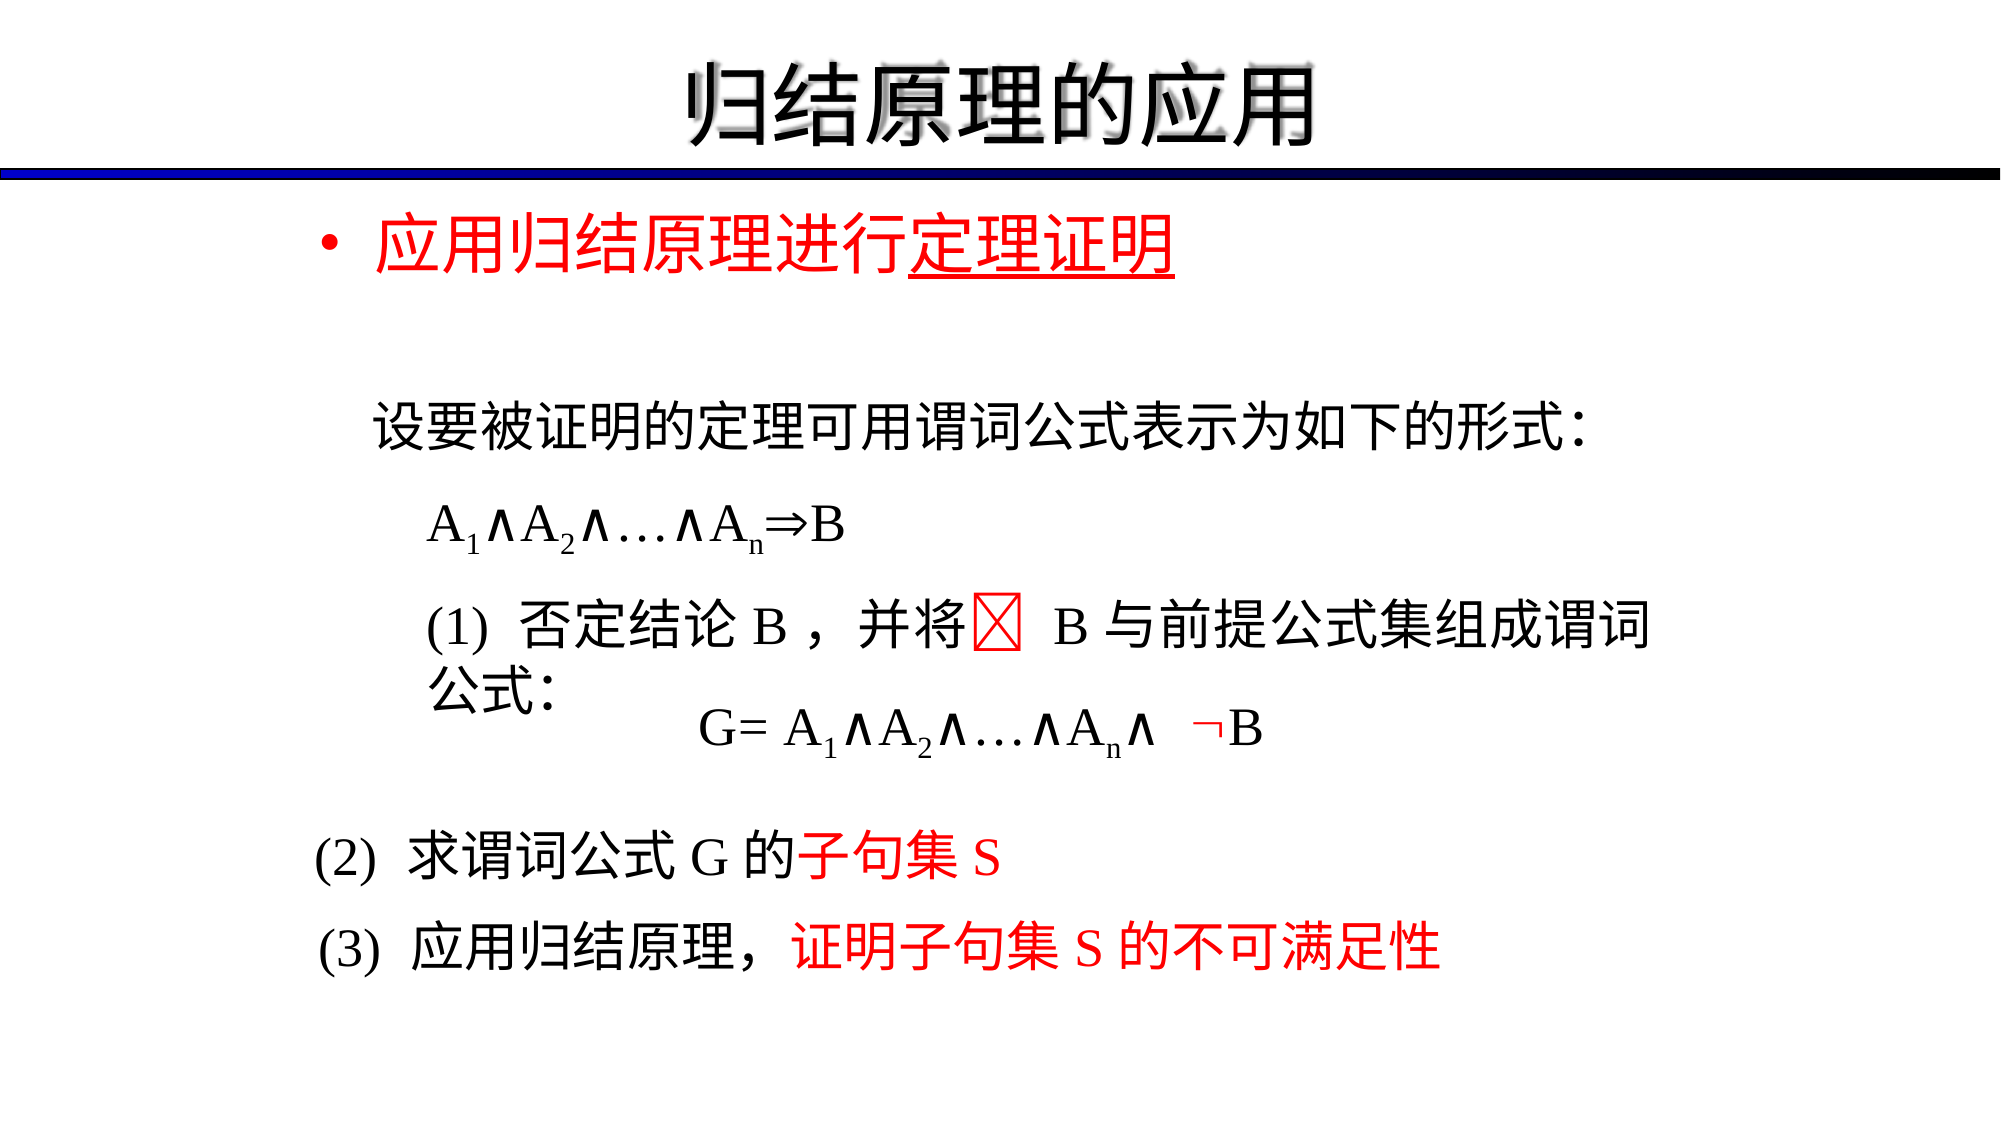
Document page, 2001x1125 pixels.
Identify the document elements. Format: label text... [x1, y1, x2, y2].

text_box 应用归结原理进行定理证明 设要被证明的定理可用谓词公式表示为如下的形式： A1∧A2∧…∧AnB (1) 否定结论B，并将 B与前提公式集组成谓词公式： [313, 218, 1677, 813]
text_box (3) 应用归结原理，证明子句集S的不可满足性 [316, 910, 1471, 978]
text_box (2) 求谓词公式G的子句集S [312, 714, 1023, 886]
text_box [249, 0, 1751, 210]
text_box G= A1∧A2∧…∧An∧ B [692, 685, 1386, 832]
